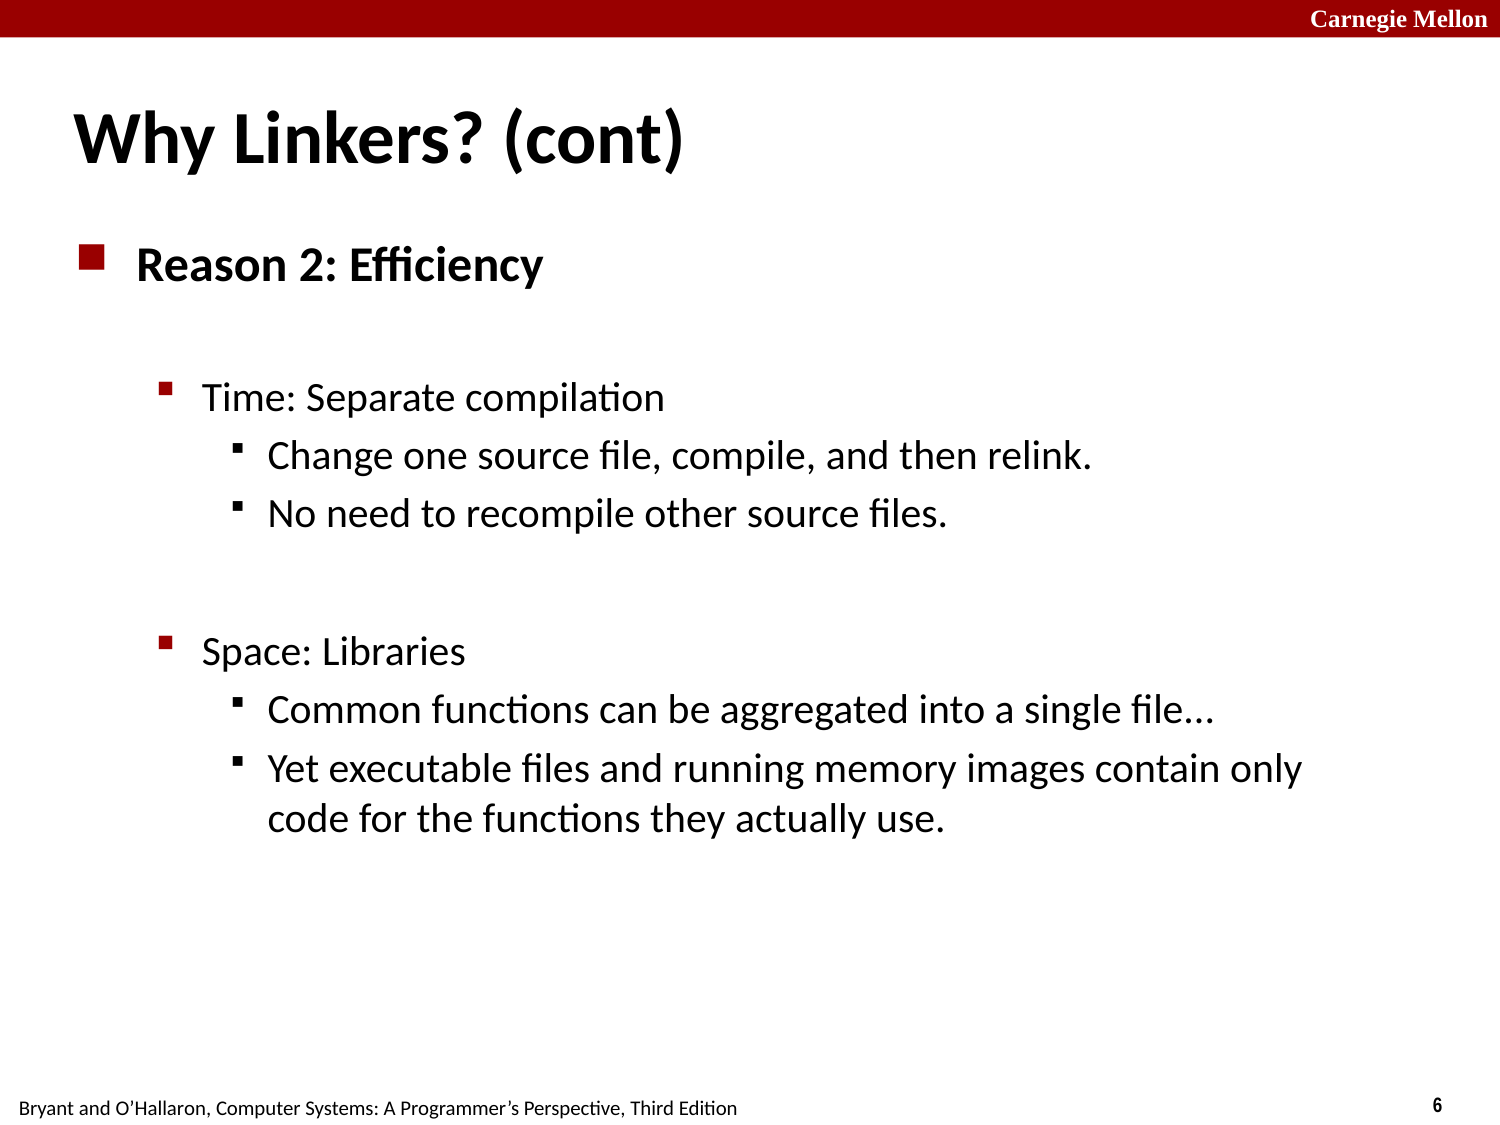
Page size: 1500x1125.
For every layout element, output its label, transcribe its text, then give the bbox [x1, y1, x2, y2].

title Why Linkers? (cont) [58, 71, 1305, 197]
list Reason 2: Efficiency Time: Separate compilation Change one source file, compile, and then relink. No need to recompile other source files. Space: Libraries Common functions can be aggregated into a single file... Yet executable files and running memory images contain only code for the functions they actually use. [64, 223, 1361, 1040]
